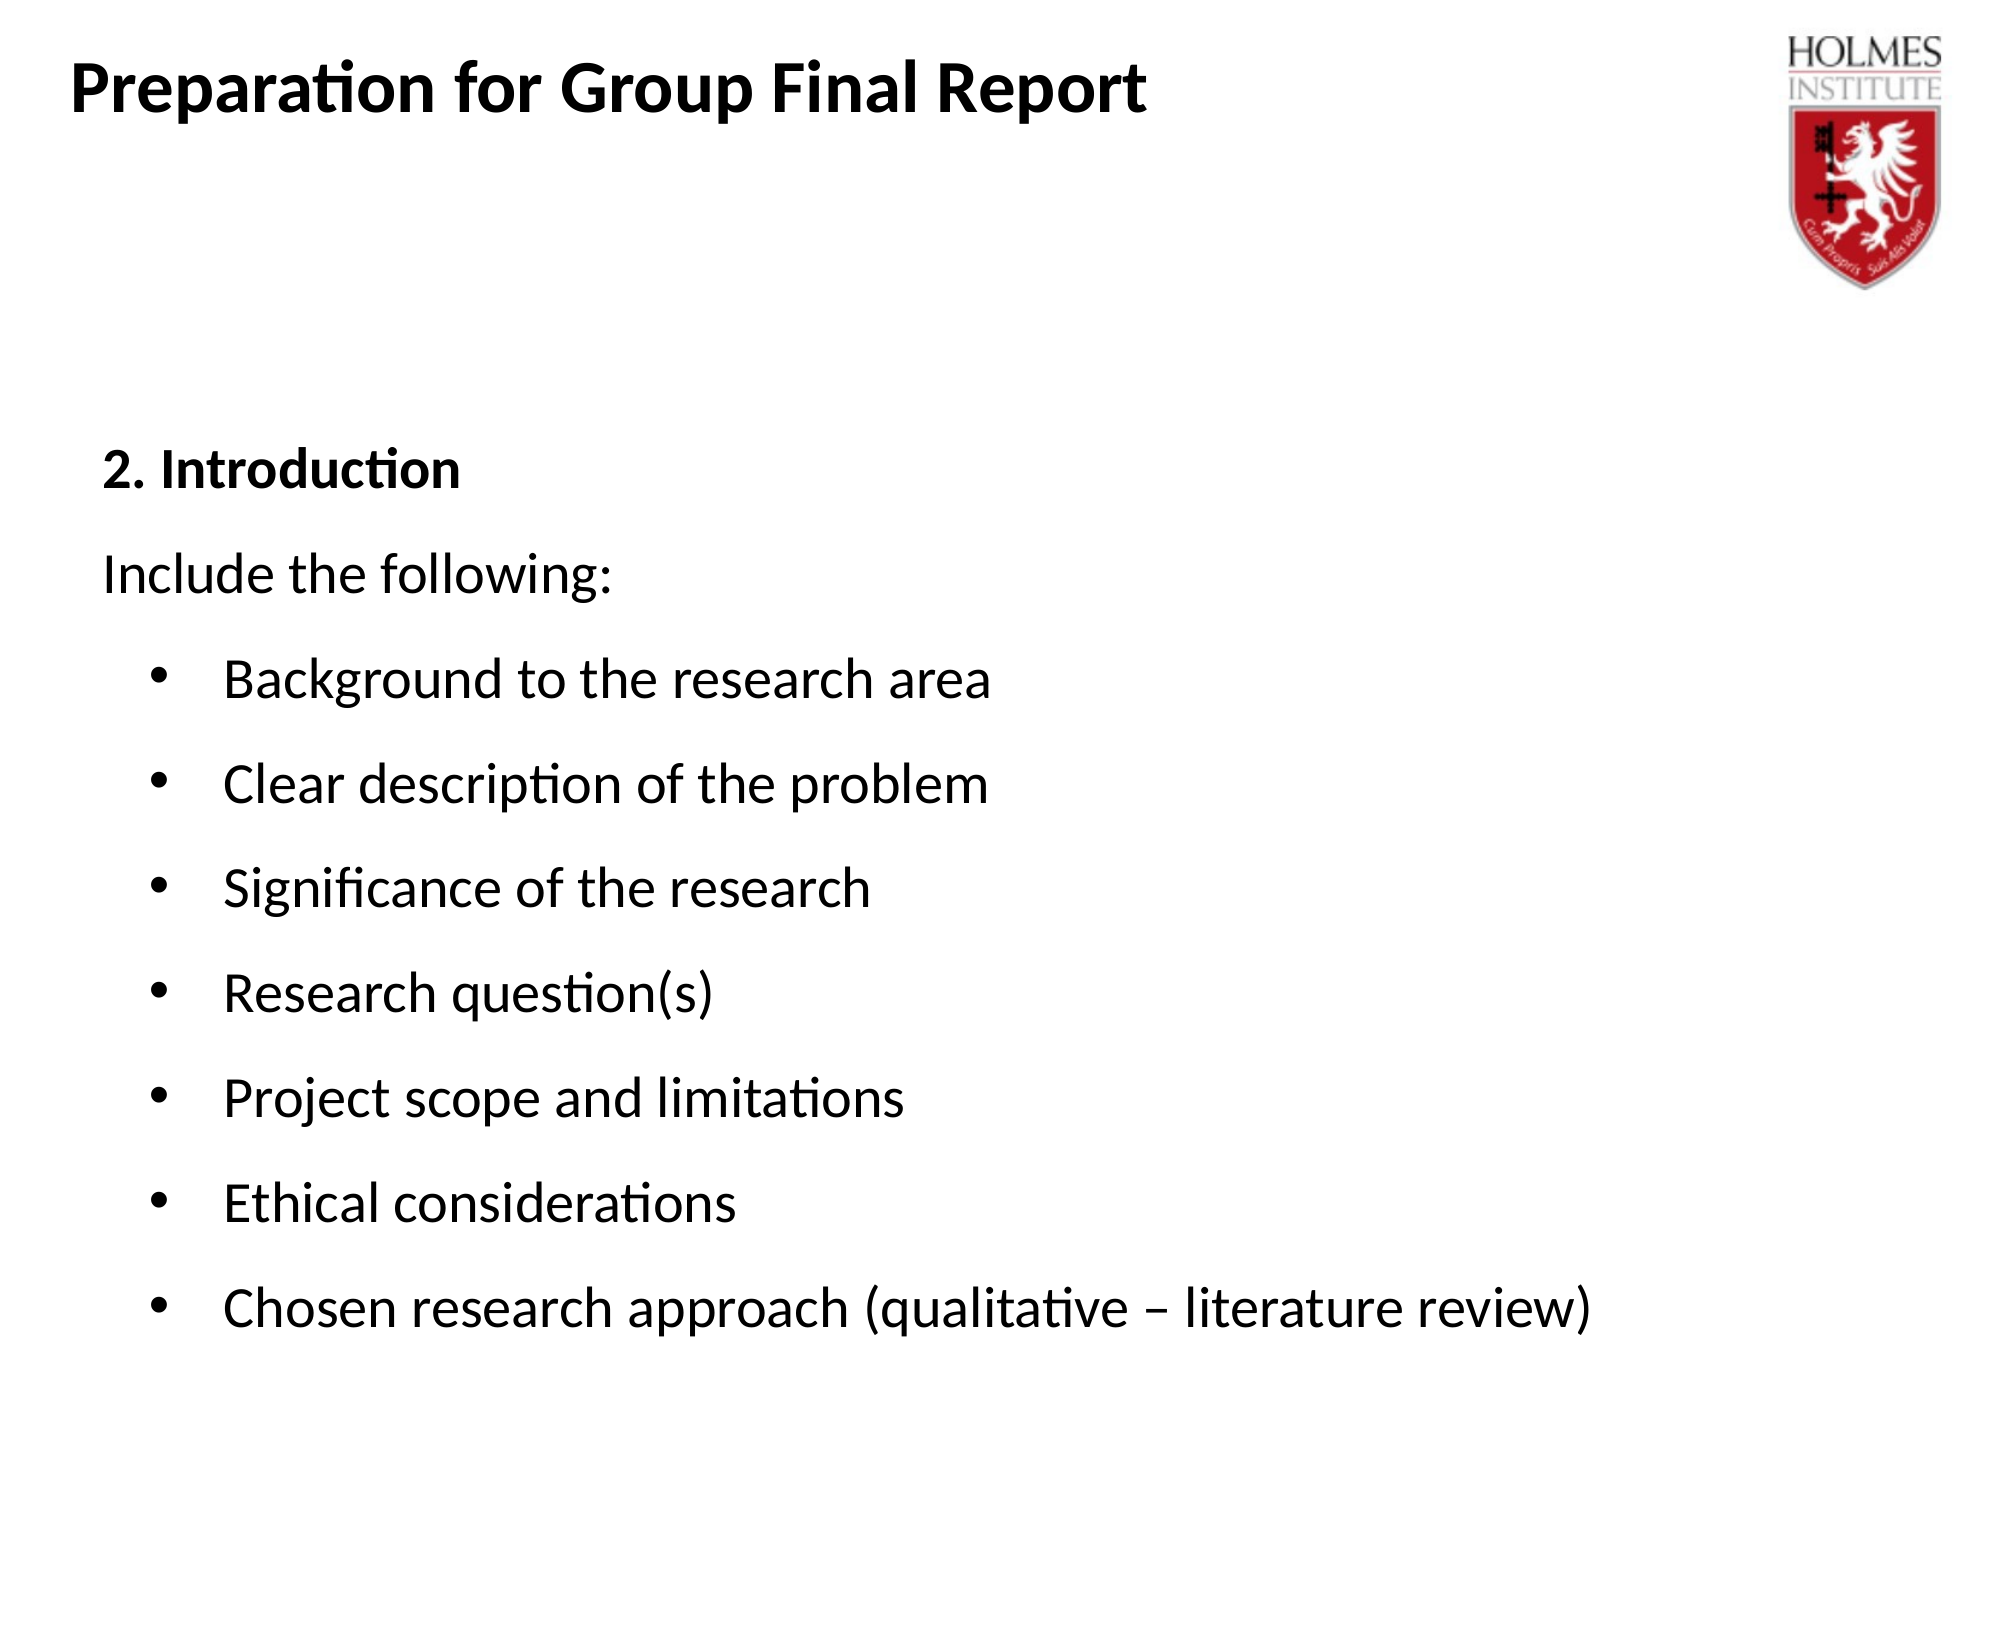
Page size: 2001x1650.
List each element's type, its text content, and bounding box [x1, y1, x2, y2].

text_box 2. Introduction Include the following: Background to the research area Clear description of the problem Significance of the research Research question(s) Project scope and limitations Ethical considerations Chosen research approach (qualitative – literature review) [87, 387, 1914, 1347]
picture [1682, 0, 2000, 313]
text_box Preparation for Group Final Report [31, 35, 1677, 128]
